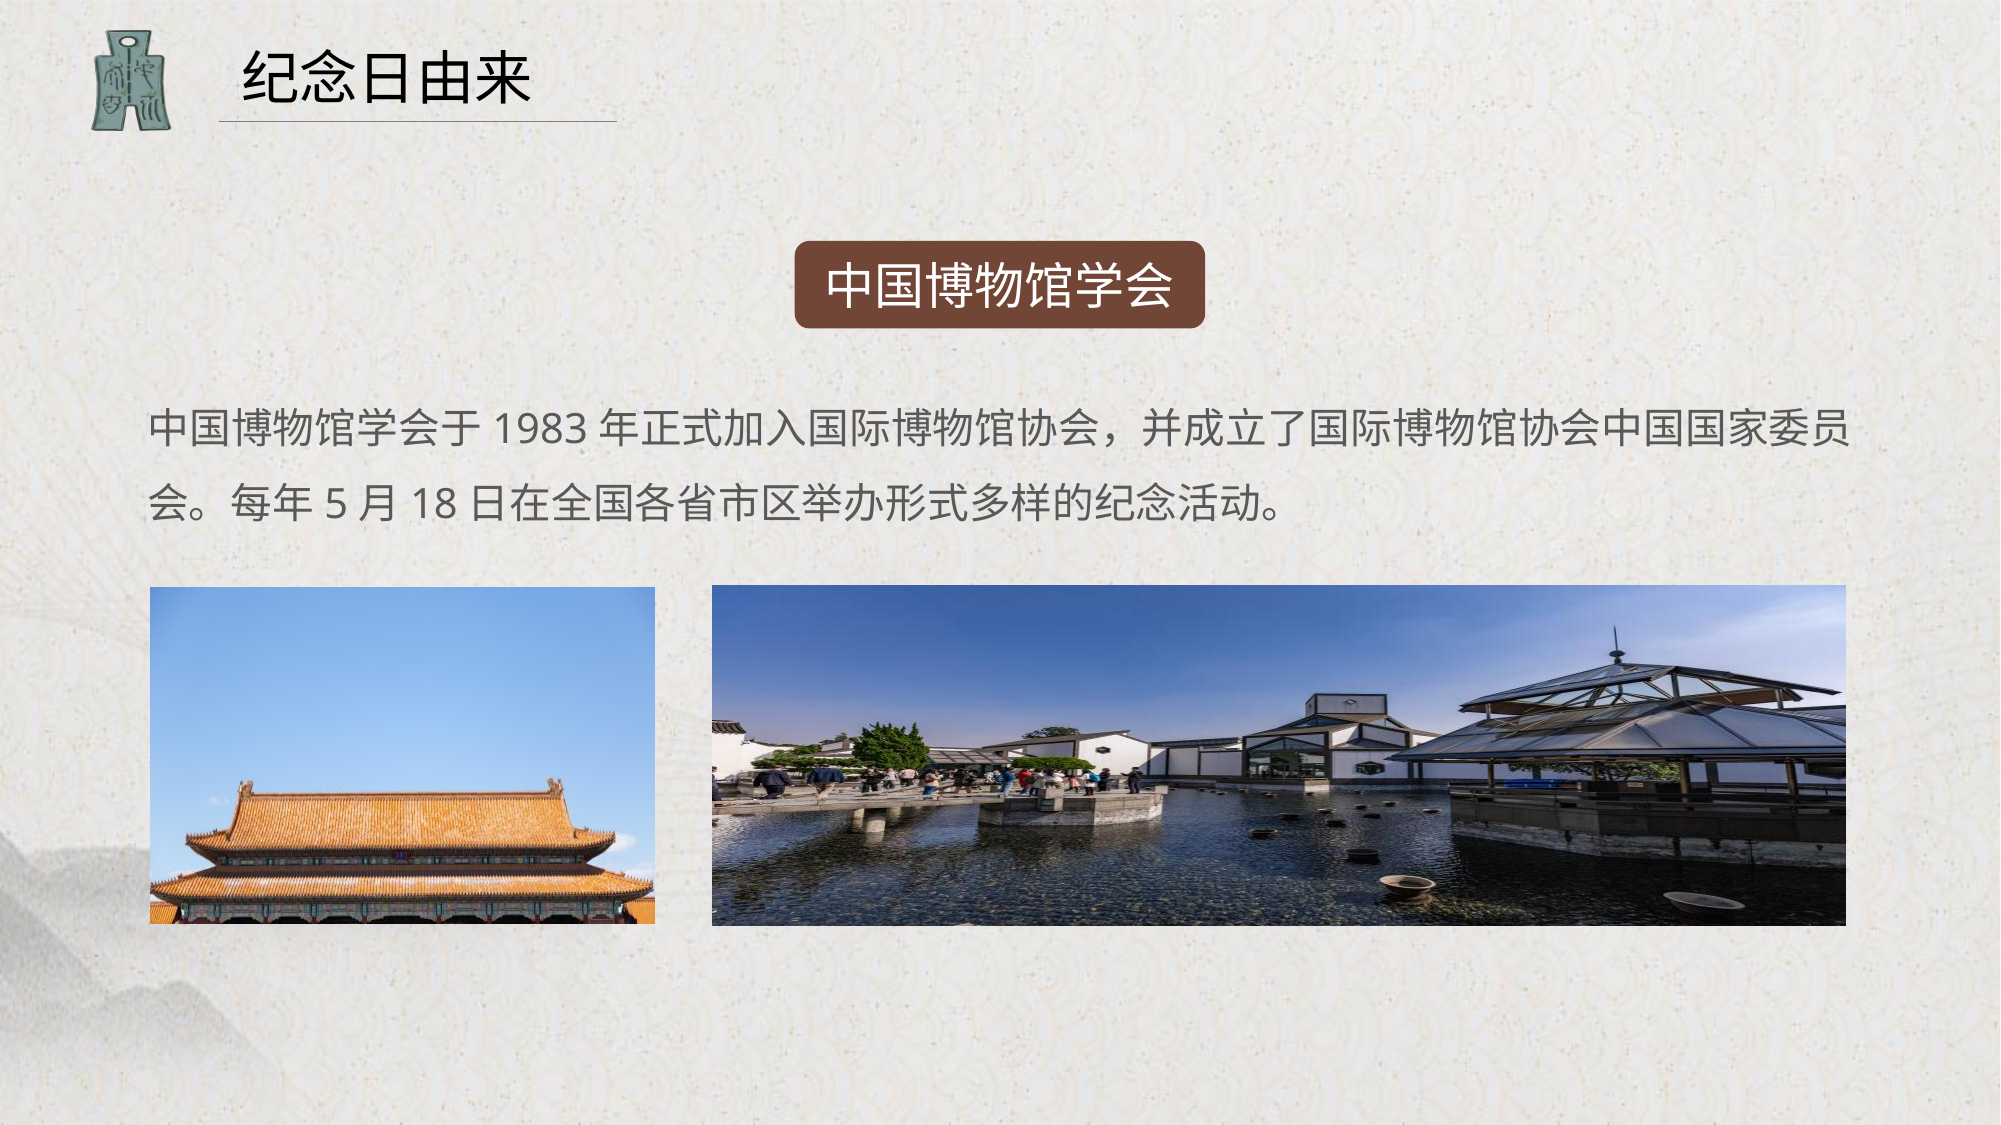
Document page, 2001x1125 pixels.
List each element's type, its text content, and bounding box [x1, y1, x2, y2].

picture [0, 0, 2001, 1125]
text_box 中国博物馆学会 [793, 239, 1207, 330]
text_box 中国博物馆学会于1983年正式加入国际博物馆协会，并成立了国际博物馆协会中国国家委员会。每年5月18日在全国各省市区举办形式多样的纪念活动。 [132, 369, 1868, 535]
